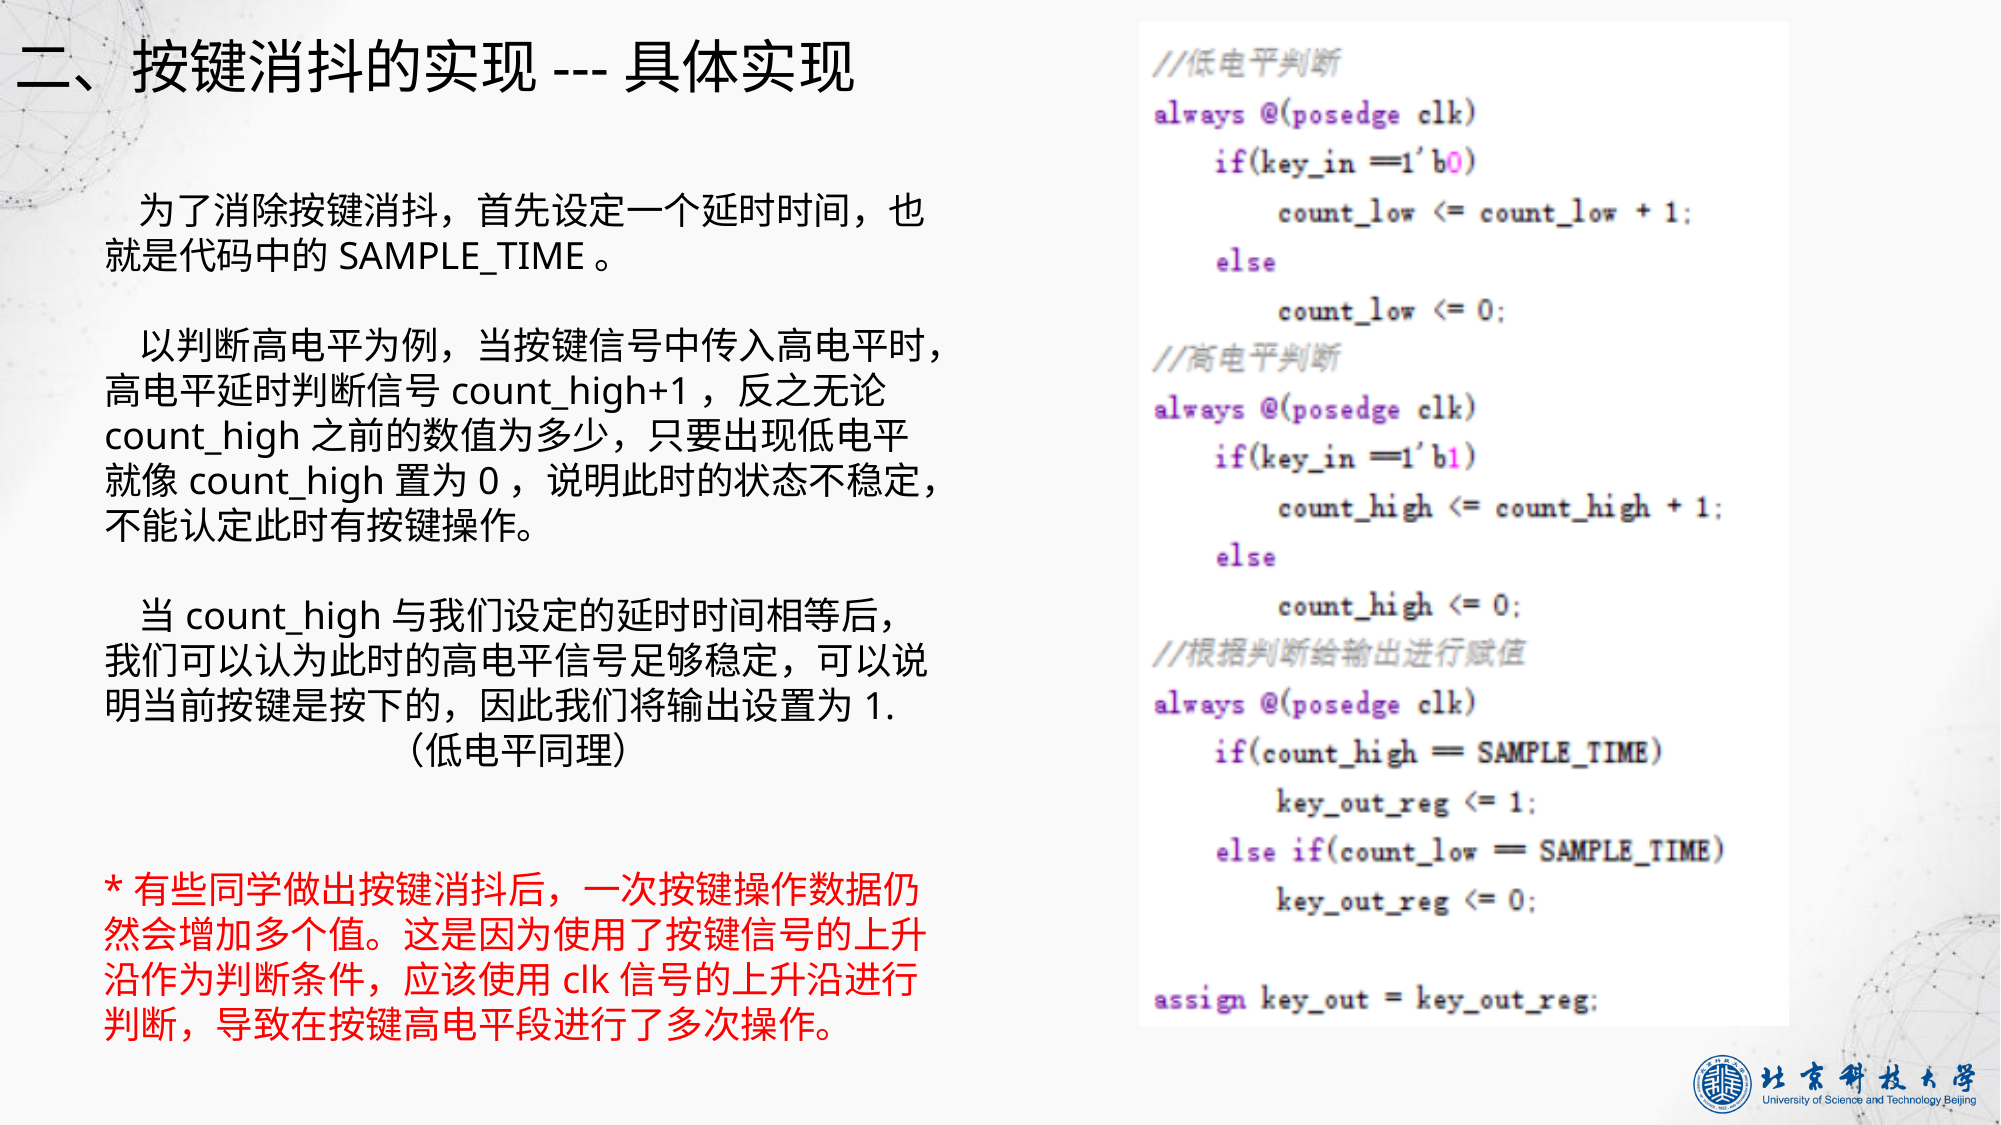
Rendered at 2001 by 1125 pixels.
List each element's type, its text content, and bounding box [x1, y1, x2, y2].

text_box *有些同学做出按键消抖后，一次按键操作数据仍然会增加多个值。这是因为使用了按键信号的上升沿作为判断条件，应该使用clk信号的上升沿进行判断，导致在按键高电平段进行了多次操作。 [88, 858, 948, 1054]
picture [0, 0, 2001, 1125]
text_box 二、按键消抖的实现---具体实现 [0, 22, 1139, 108]
text_box 为了消除按键消抖，首先设定一个延时时间，也就是代码中的SAMPLE_TIME。 以判断高电平为例，当按键信号中传入高电平时，高电平延时判断信号count_high+1，反之无论count_high之前的数值为多少，只要出现低电平就像count_high置为0，说明此时的状态不稳定，不能认定此时有按键操作。 当count_high与我们设定的延时时间相等后，我们可以认为此时的高电平信号足够稳定，可以说明当前按键是按下的，因此我们将输出设置为1. （低电平同理） [89, 179, 948, 780]
